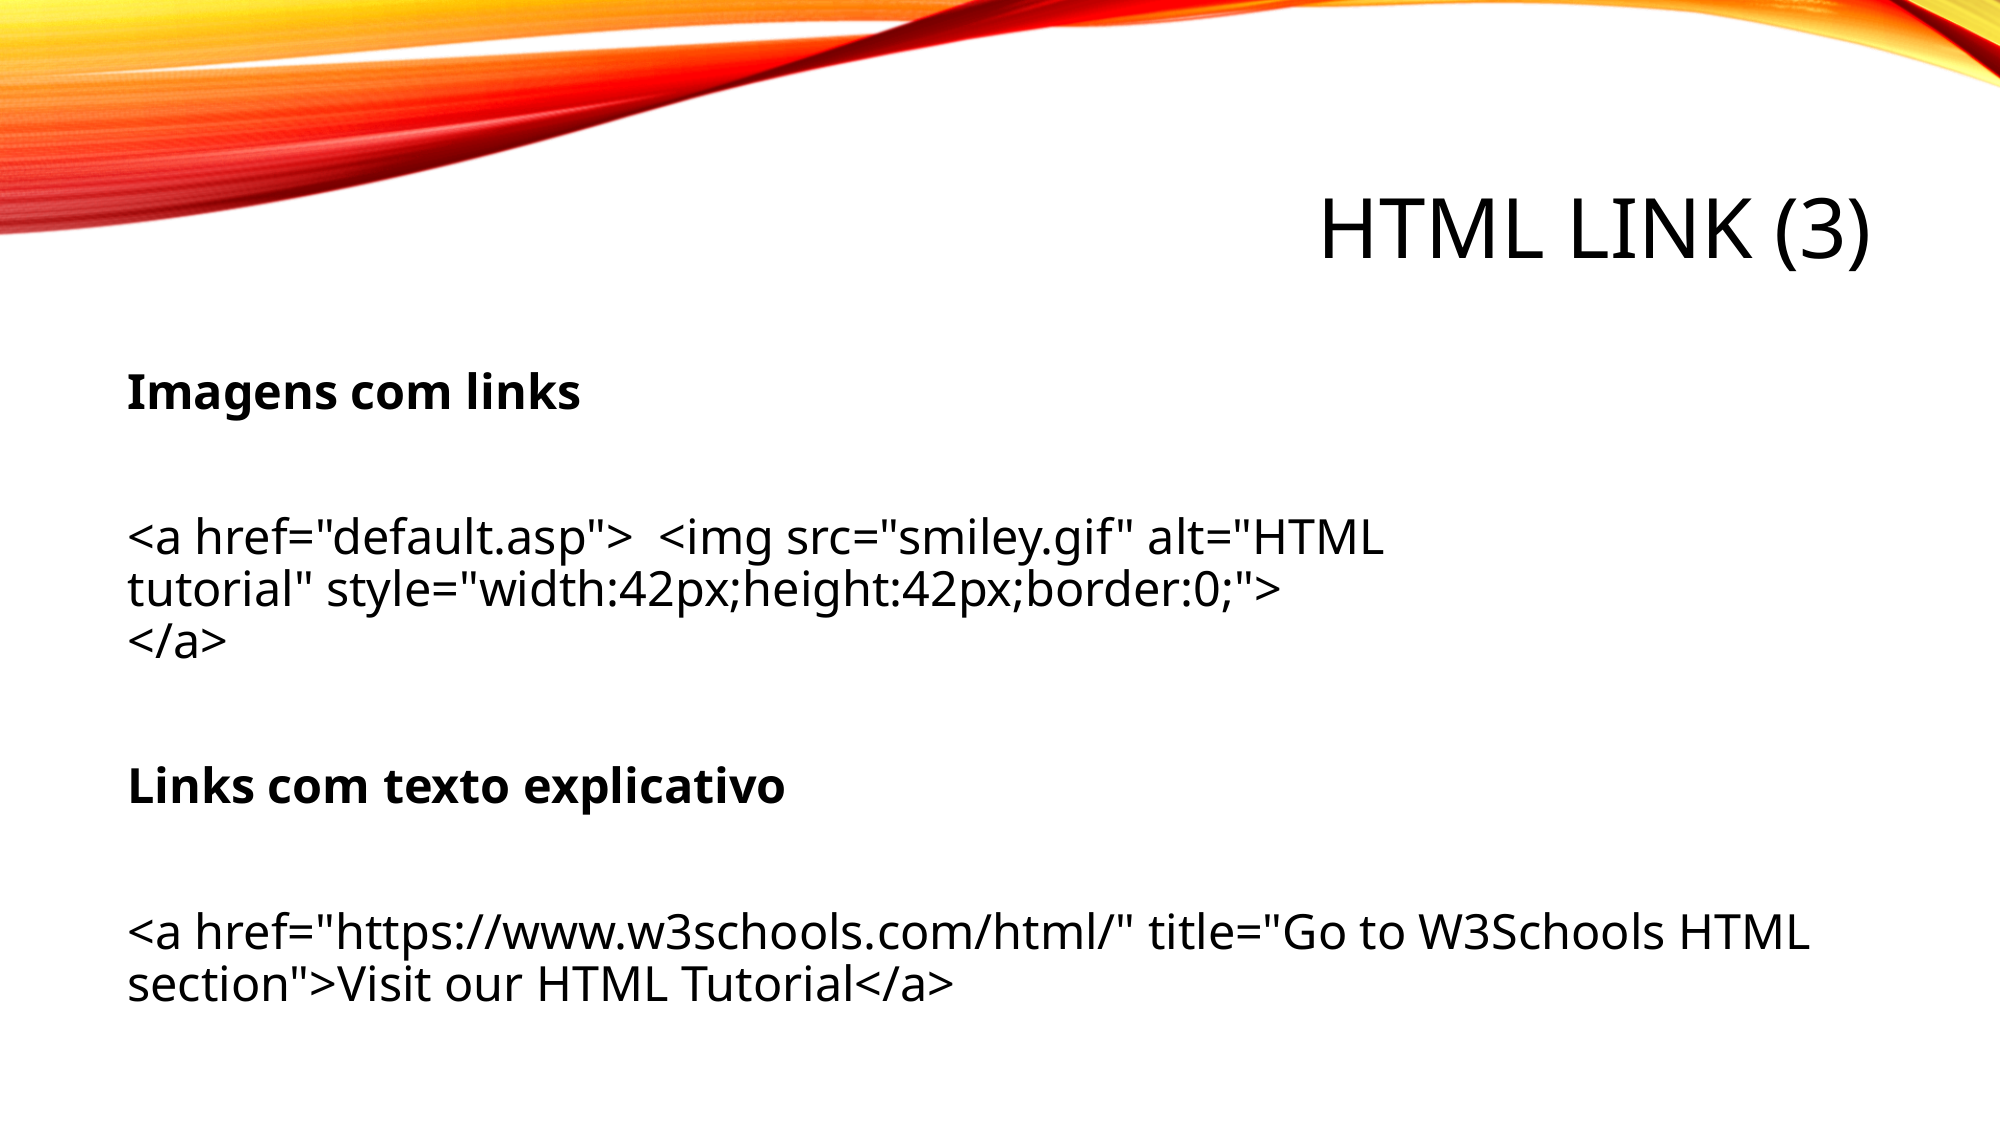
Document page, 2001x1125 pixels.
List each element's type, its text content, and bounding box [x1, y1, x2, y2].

list Imagens com links <a href="default.asp"> <img src="smiley.gif" alt="HTML tutorial" style="width:42px;height:42px;border:0;"> </a> Links com texto explicativo <a href="https://www.w3schools.com/html/" title="Go to W3Schools HTML section">Visit our HTML Tutorial</a> [112, 360, 1888, 1021]
title Html link (3) [474, 125, 1888, 338]
picture [0, 0, 2000, 237]
